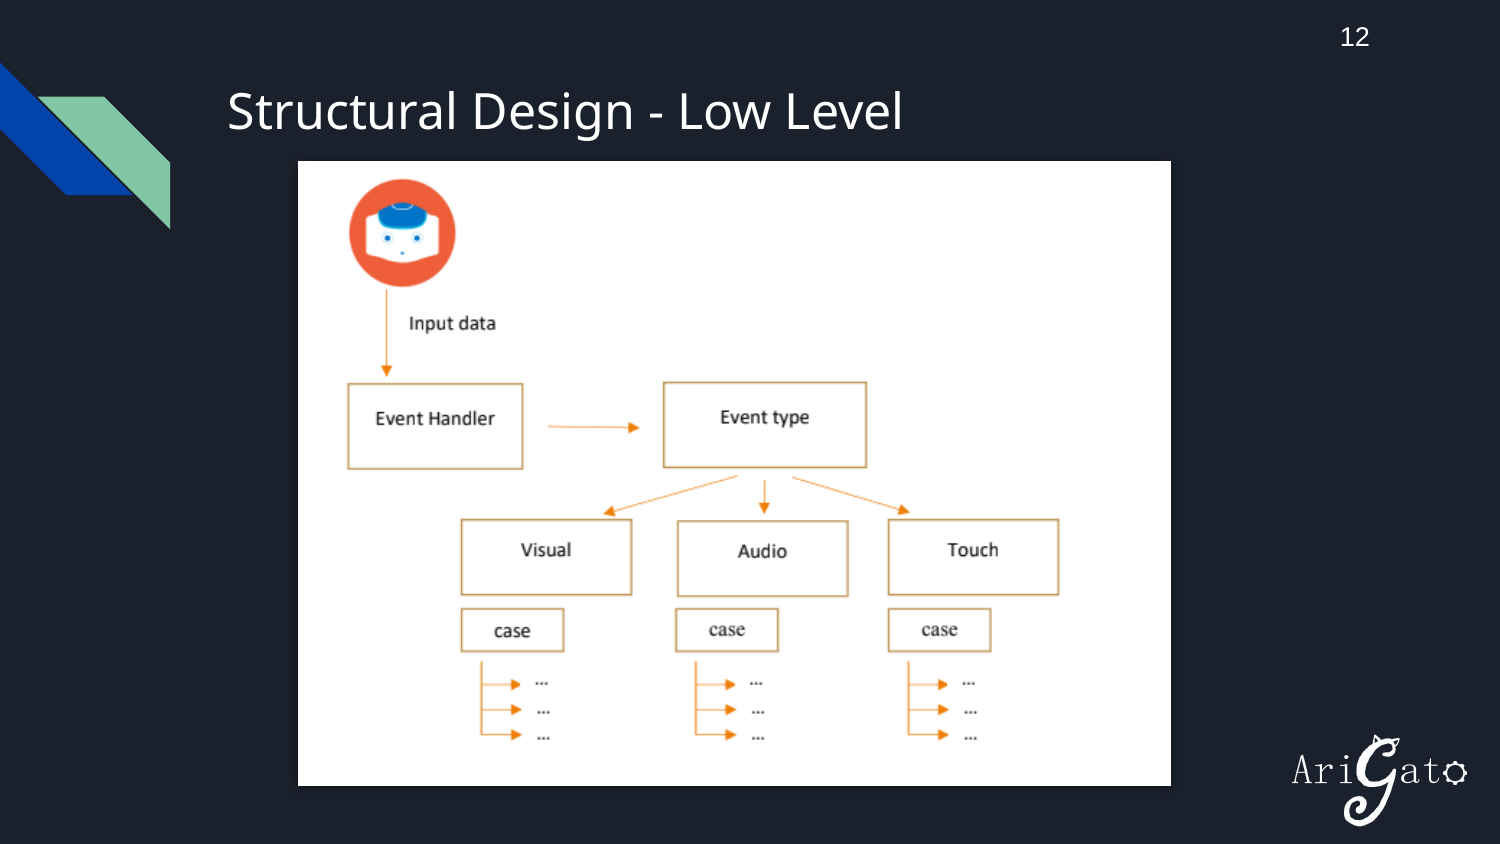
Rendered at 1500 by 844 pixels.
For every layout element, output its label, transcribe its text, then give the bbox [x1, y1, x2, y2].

list 12 [1324, 0, 1500, 57]
title Structural Design - Low Level [212, 64, 1368, 215]
picture [1235, 672, 1500, 844]
picture [297, 161, 1171, 787]
